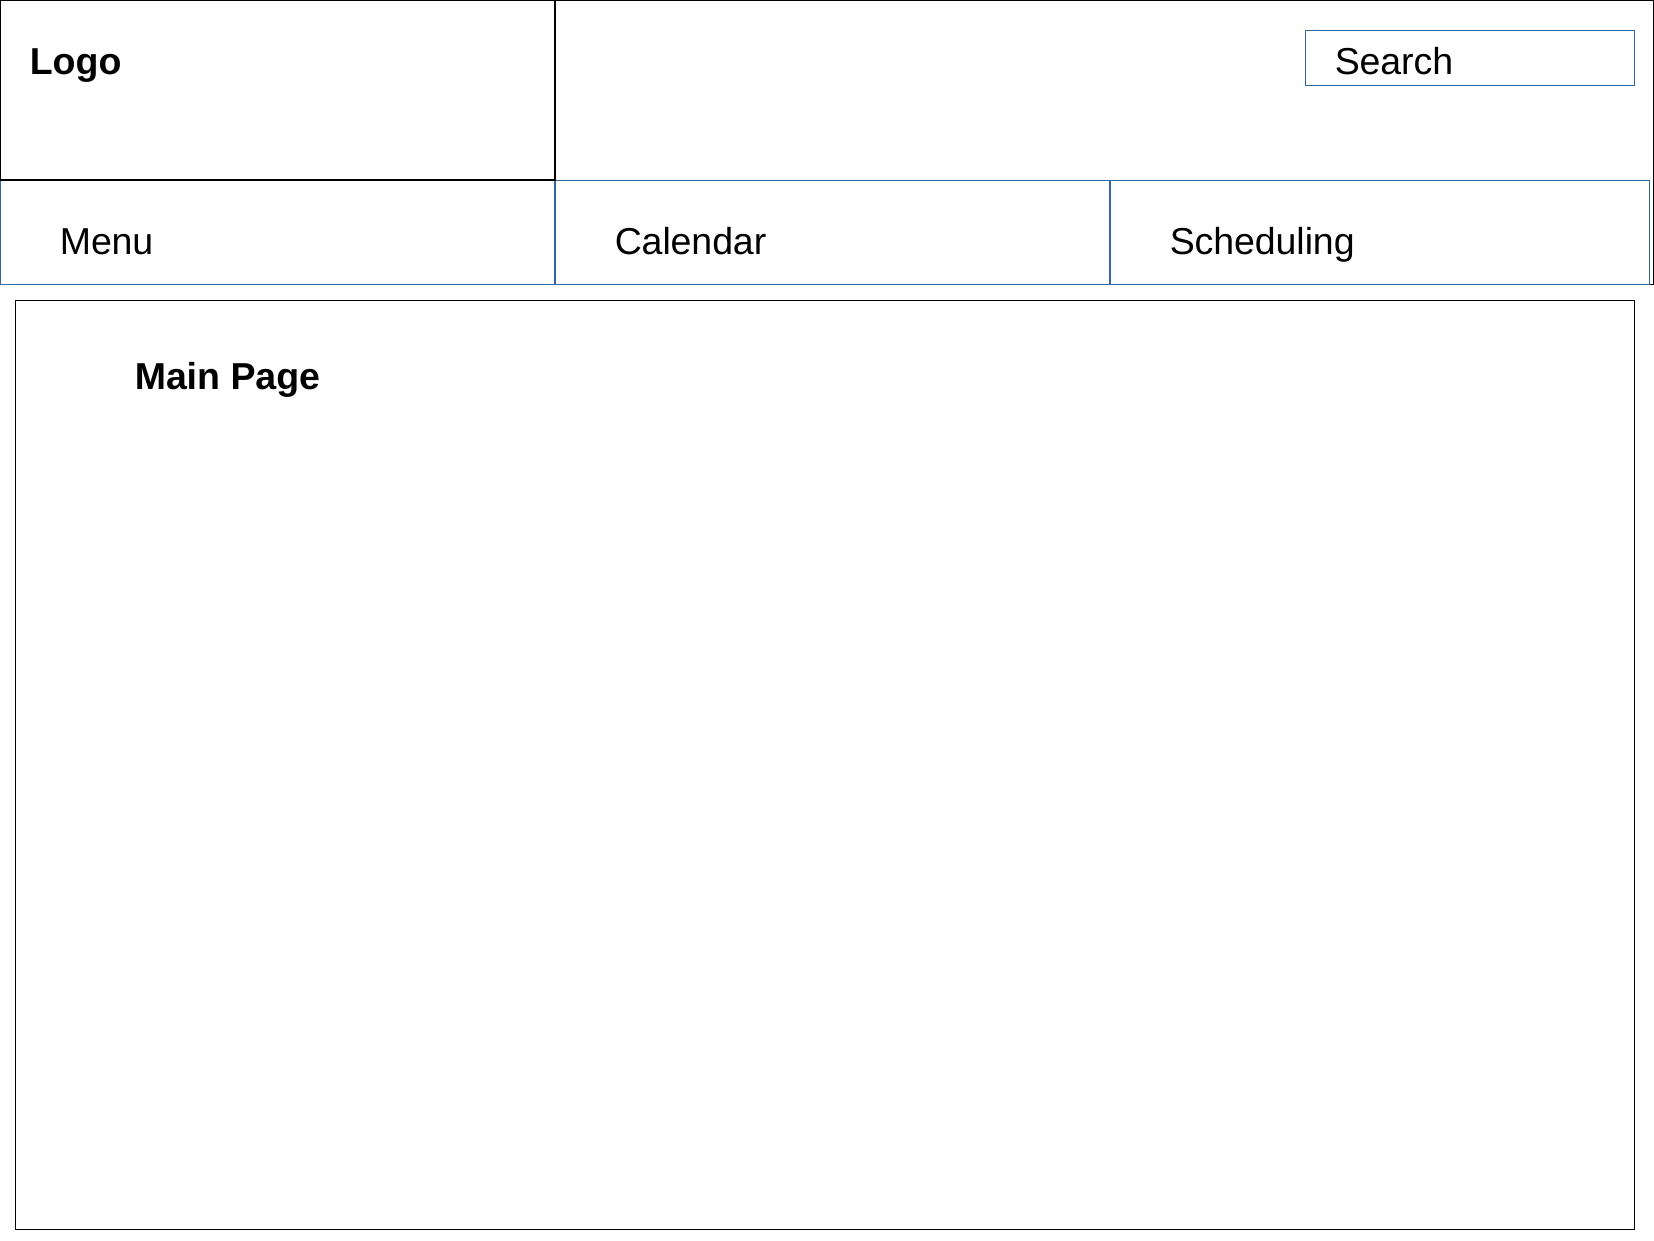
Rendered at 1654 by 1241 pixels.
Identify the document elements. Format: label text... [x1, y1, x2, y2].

text_box [0, 0, 555, 180]
text_box [555, 180, 1110, 285]
text_box Main Page [120, 345, 480, 402]
text_box [1305, 30, 1635, 86]
text_box Calendar [600, 210, 1020, 267]
text_box Scheduling [1155, 210, 1455, 267]
text_box [1110, 180, 1650, 285]
text_box Menu [45, 210, 420, 267]
text_box [0, 180, 555, 285]
text_box [15, 300, 1635, 1230]
text_box [555, 0, 1654, 285]
text_box Logo [15, 30, 540, 87]
